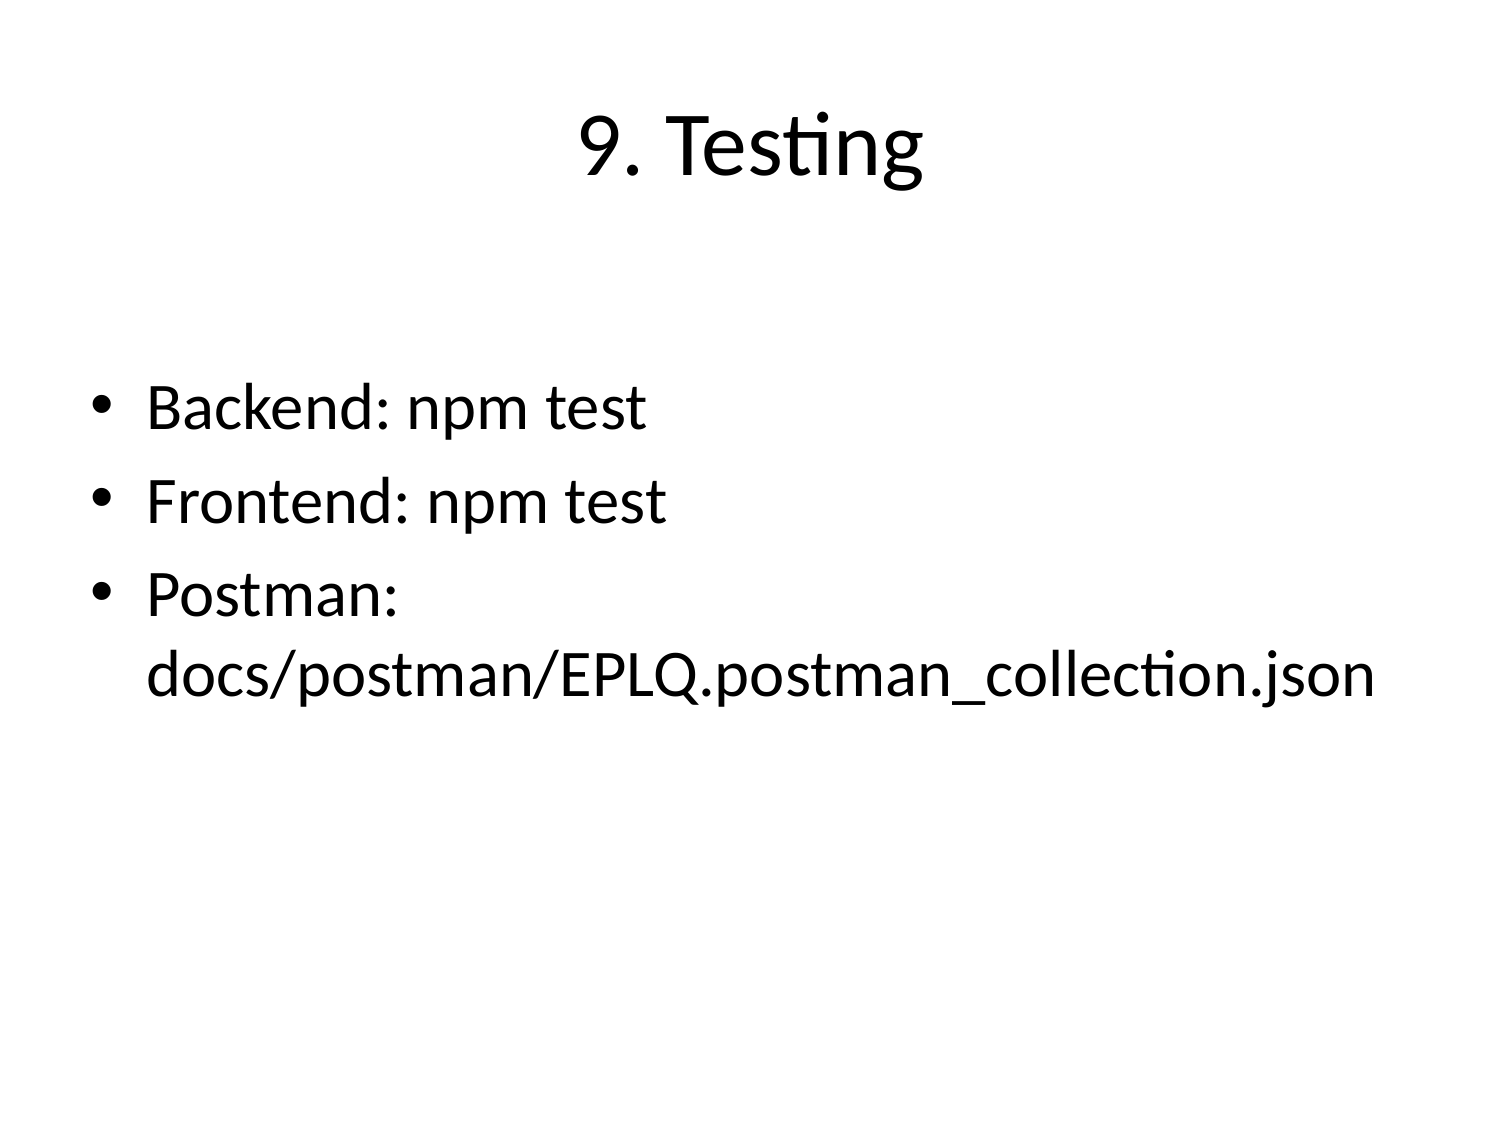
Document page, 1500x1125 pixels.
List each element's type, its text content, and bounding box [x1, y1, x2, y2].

list Backend: npm test Frontend: npm test Postman: docs/postman/EPLQ.postman_collection.json [75, 262, 1425, 1005]
title 9. Testing [75, 45, 1425, 233]
